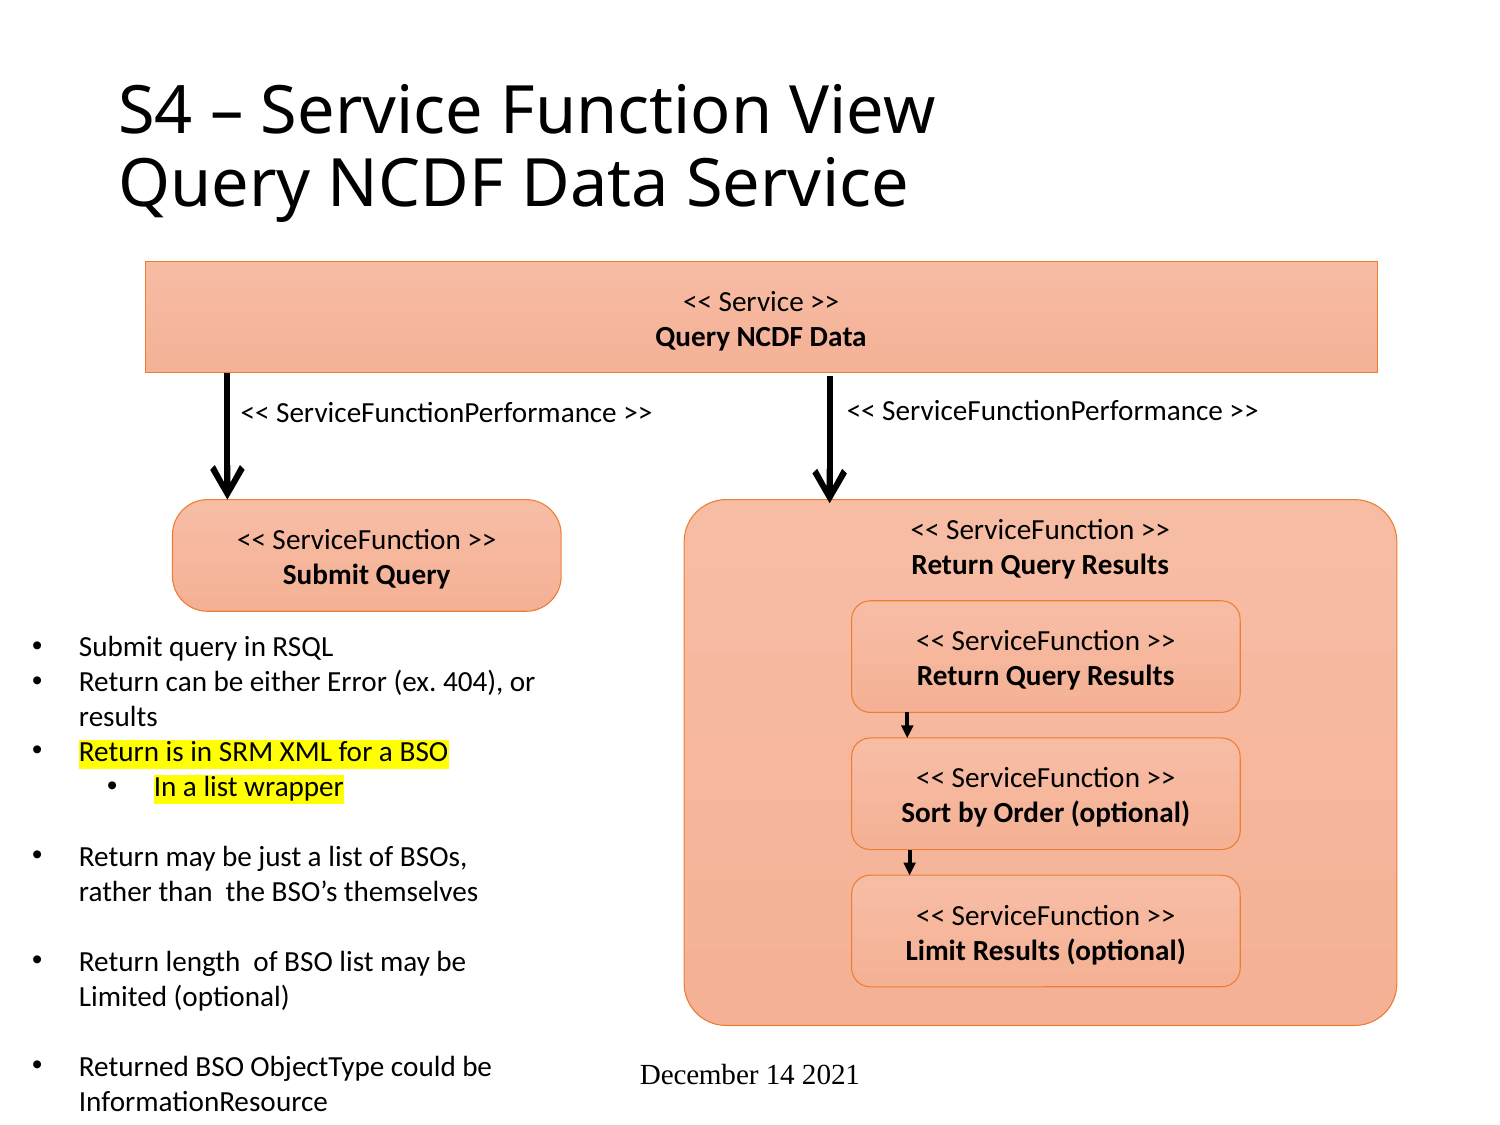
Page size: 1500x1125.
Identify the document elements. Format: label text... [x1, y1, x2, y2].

text_box [683, 499, 1398, 1027]
text_box << ServiceFunction >> Limit Results (optional) [851, 874, 1241, 988]
text_box << ServiceFunction >> Return Query Results [851, 600, 1241, 713]
footer December 14 2021 [555, 1042, 1004, 1103]
text_box << Service >> Query NCDF Data [145, 261, 1378, 373]
text_box << ServiceFunction >> Sort by Order (optional) [851, 737, 1241, 851]
text_box Submit query in RSQL Return can be either Error (ex. 404), or results Return is in SRM XML for a BSO In a list wrapper Return may be just a list of BSOs, rather than the BSO’s themselves Return length of BSO list may be Limited (optional) Returned BSO ObjectType could be InformationResource [17, 620, 555, 1125]
text_box << ServiceFunctionPerformance >> [832, 384, 1274, 434]
title S4 – Service Function View Query NCDF Data Service [103, 59, 1397, 238]
text_box << ServiceFunction >> Submit Query [171, 499, 562, 612]
text_box << ServiceFunction >> Return Query Results [895, 503, 1186, 588]
text_box << ServiceFunctionPerformance >> [228, 385, 668, 436]
